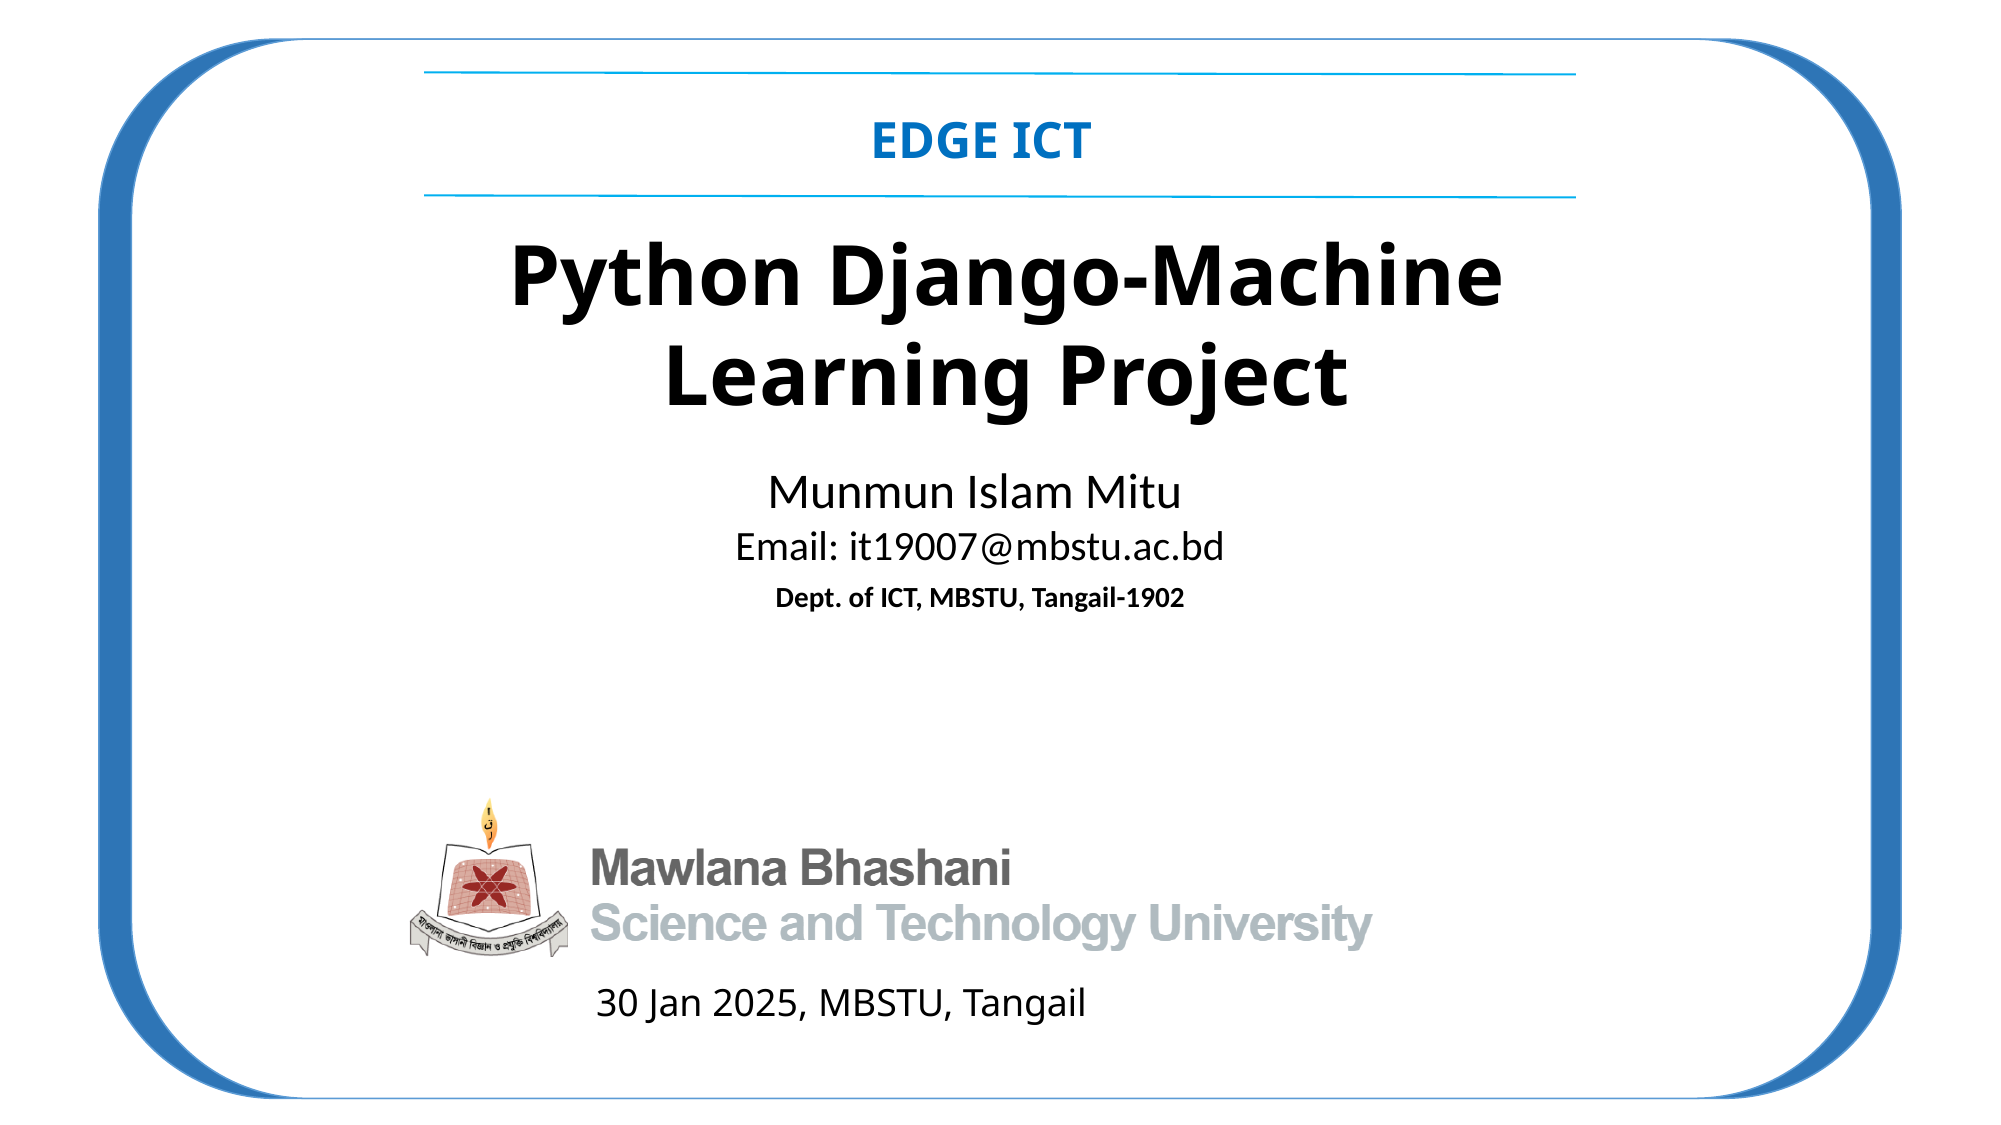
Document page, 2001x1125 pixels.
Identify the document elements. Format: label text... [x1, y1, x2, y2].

text_box [1706, 39, 1902, 1099]
text_box 30 Jan 2025, MBSTU, Tangail [593, 976, 1185, 1024]
text_box Munmun Islam Mitu Email: it19007@mbstu.ac.bd [720, 451, 1241, 577]
text_box Python Django-Machine Learning Project [353, 220, 1658, 423]
text_box EDGE ICT [328, 106, 1633, 169]
text_box [131, 39, 1872, 1099]
picture [403, 792, 1376, 973]
text_box [98, 39, 296, 1099]
text_box Dept. of ICT, MBSTU, Tangail-1902 [760, 570, 1200, 621]
